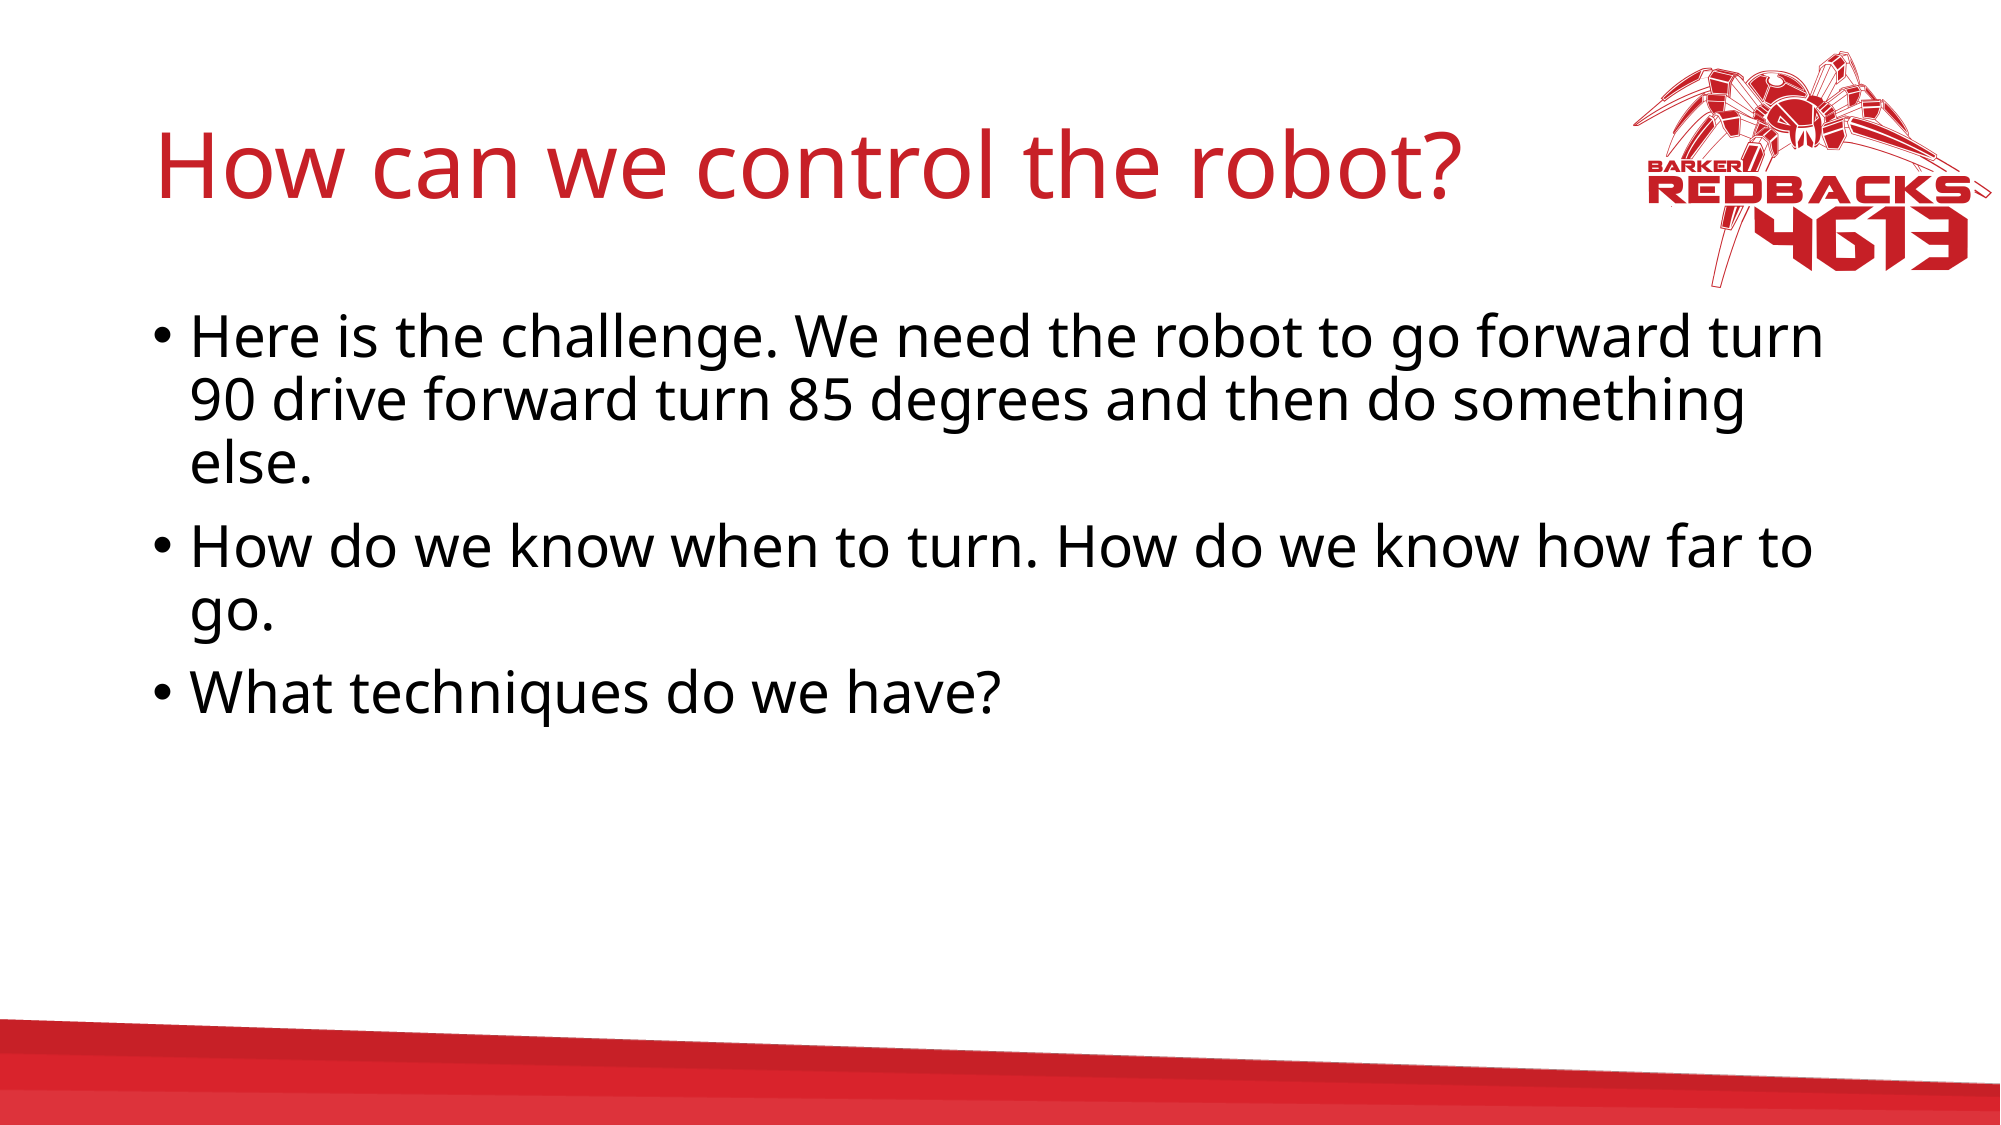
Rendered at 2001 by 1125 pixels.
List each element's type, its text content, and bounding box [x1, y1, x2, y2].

picture [1633, 51, 1992, 288]
title How can we control the robot? [138, 59, 1620, 278]
list Here is the challenge. We need the robot to go forward turn 90 drive forward turn 85 degrees and then do something else. How do we know when to turn. How do we know how far to go. What techniques do we have? [137, 299, 1863, 1014]
picture [0, 1019, 2000, 1125]
